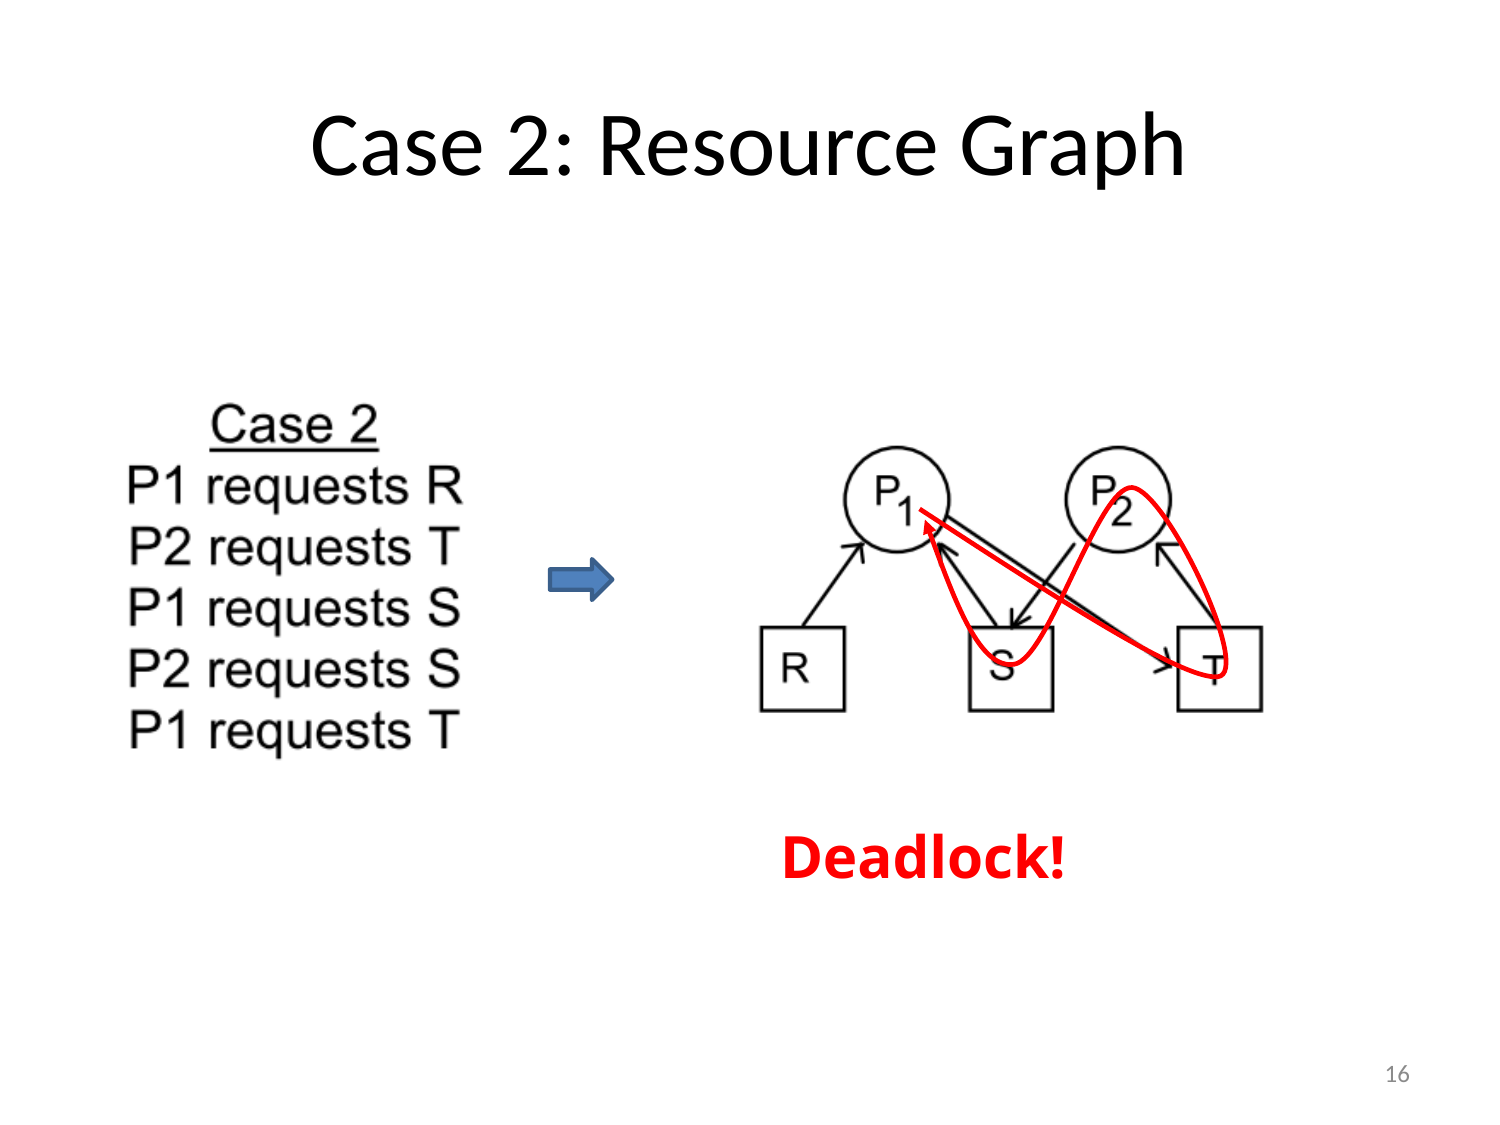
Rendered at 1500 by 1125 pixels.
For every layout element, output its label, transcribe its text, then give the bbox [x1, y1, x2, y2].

picture [87, 362, 513, 810]
slide_number 16 [1074, 1042, 1425, 1103]
title Case 2: Resource Graph [75, 45, 1425, 233]
picture [687, 418, 1338, 741]
text_box Deadlock! [765, 812, 1081, 898]
text_box [547, 557, 615, 602]
